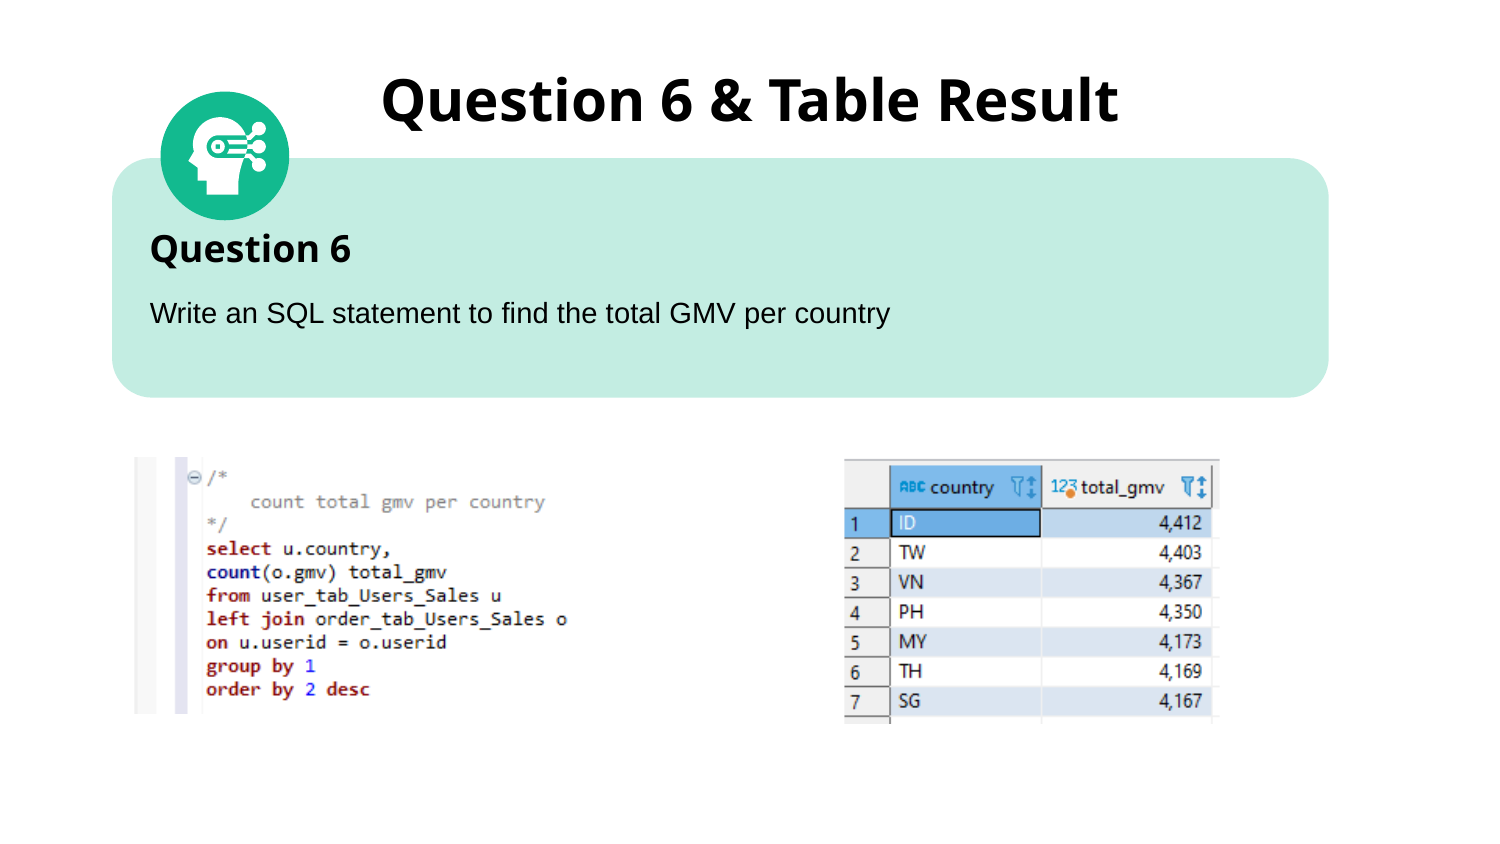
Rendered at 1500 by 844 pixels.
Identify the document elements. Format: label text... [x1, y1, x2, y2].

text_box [188, 116, 267, 195]
text_box [160, 129, 290, 219]
picture [844, 457, 1220, 724]
text_box [112, 158, 1329, 398]
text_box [134, 220, 940, 373]
picture [134, 456, 601, 714]
title Question 6 & Table Result [75, 67, 1425, 129]
